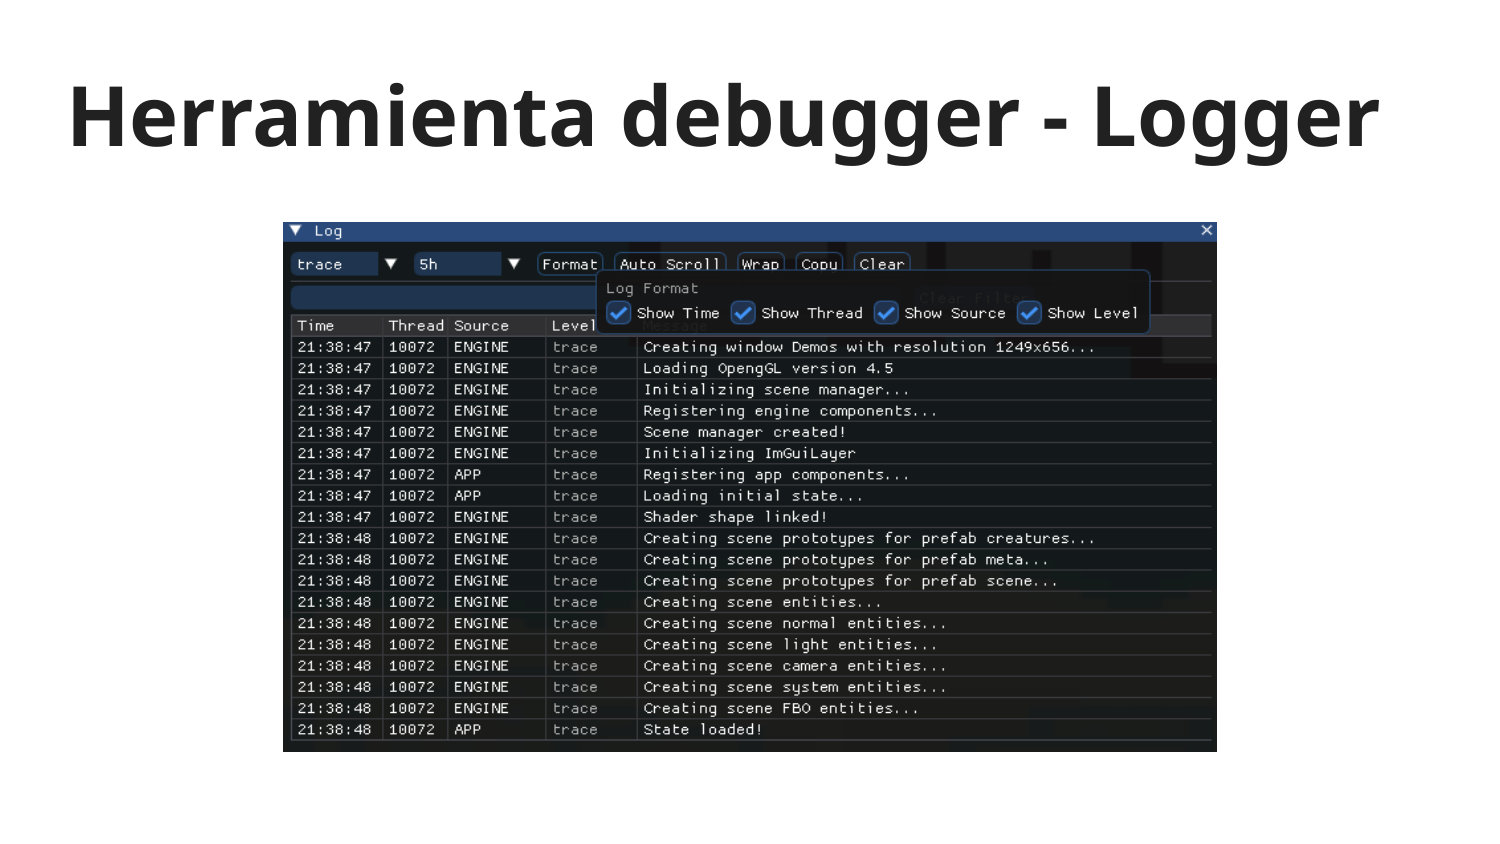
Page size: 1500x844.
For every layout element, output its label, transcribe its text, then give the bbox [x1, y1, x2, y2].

picture [283, 222, 1217, 753]
title Herramienta debugger - Logger [51, 48, 1449, 180]
